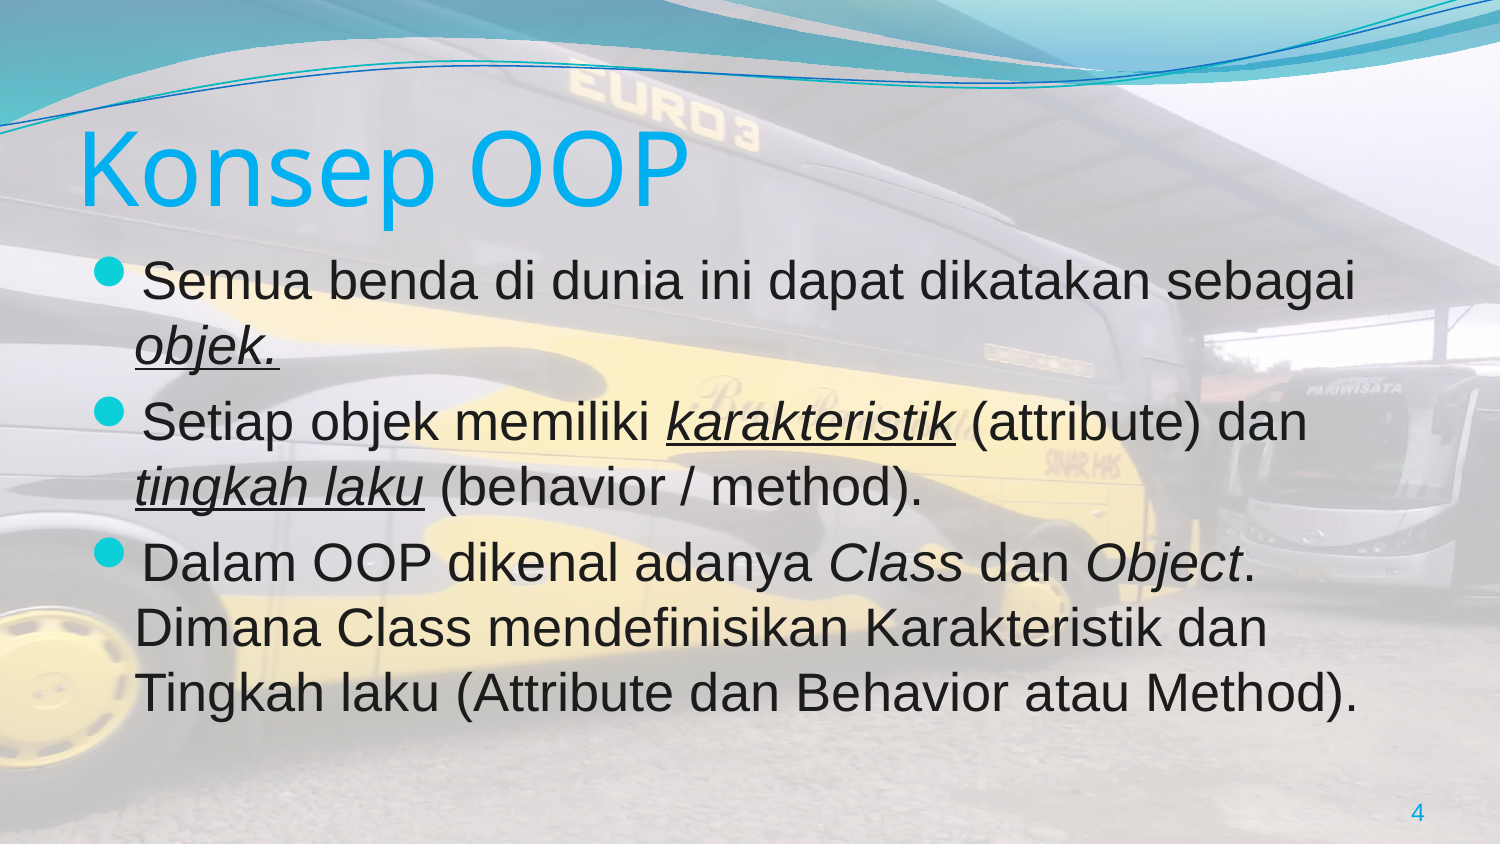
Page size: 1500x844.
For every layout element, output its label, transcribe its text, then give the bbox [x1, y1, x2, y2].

list Semua benda di dunia ini dapat dikatakan sebagai objek. Setiap objek memiliki karakteristik (attribute) dan tingkah laku (behavior / method). Dalam OOP dikenal adanya Class dan Object. Dimana Class mendefinisikan Karakteristik dan Tingkah laku (Attribute dan Behavior atau Method). [75, 238, 1425, 779]
slide_number 4 [1299, 782, 1425, 827]
title Konsep OOP [75, 86, 1425, 228]
